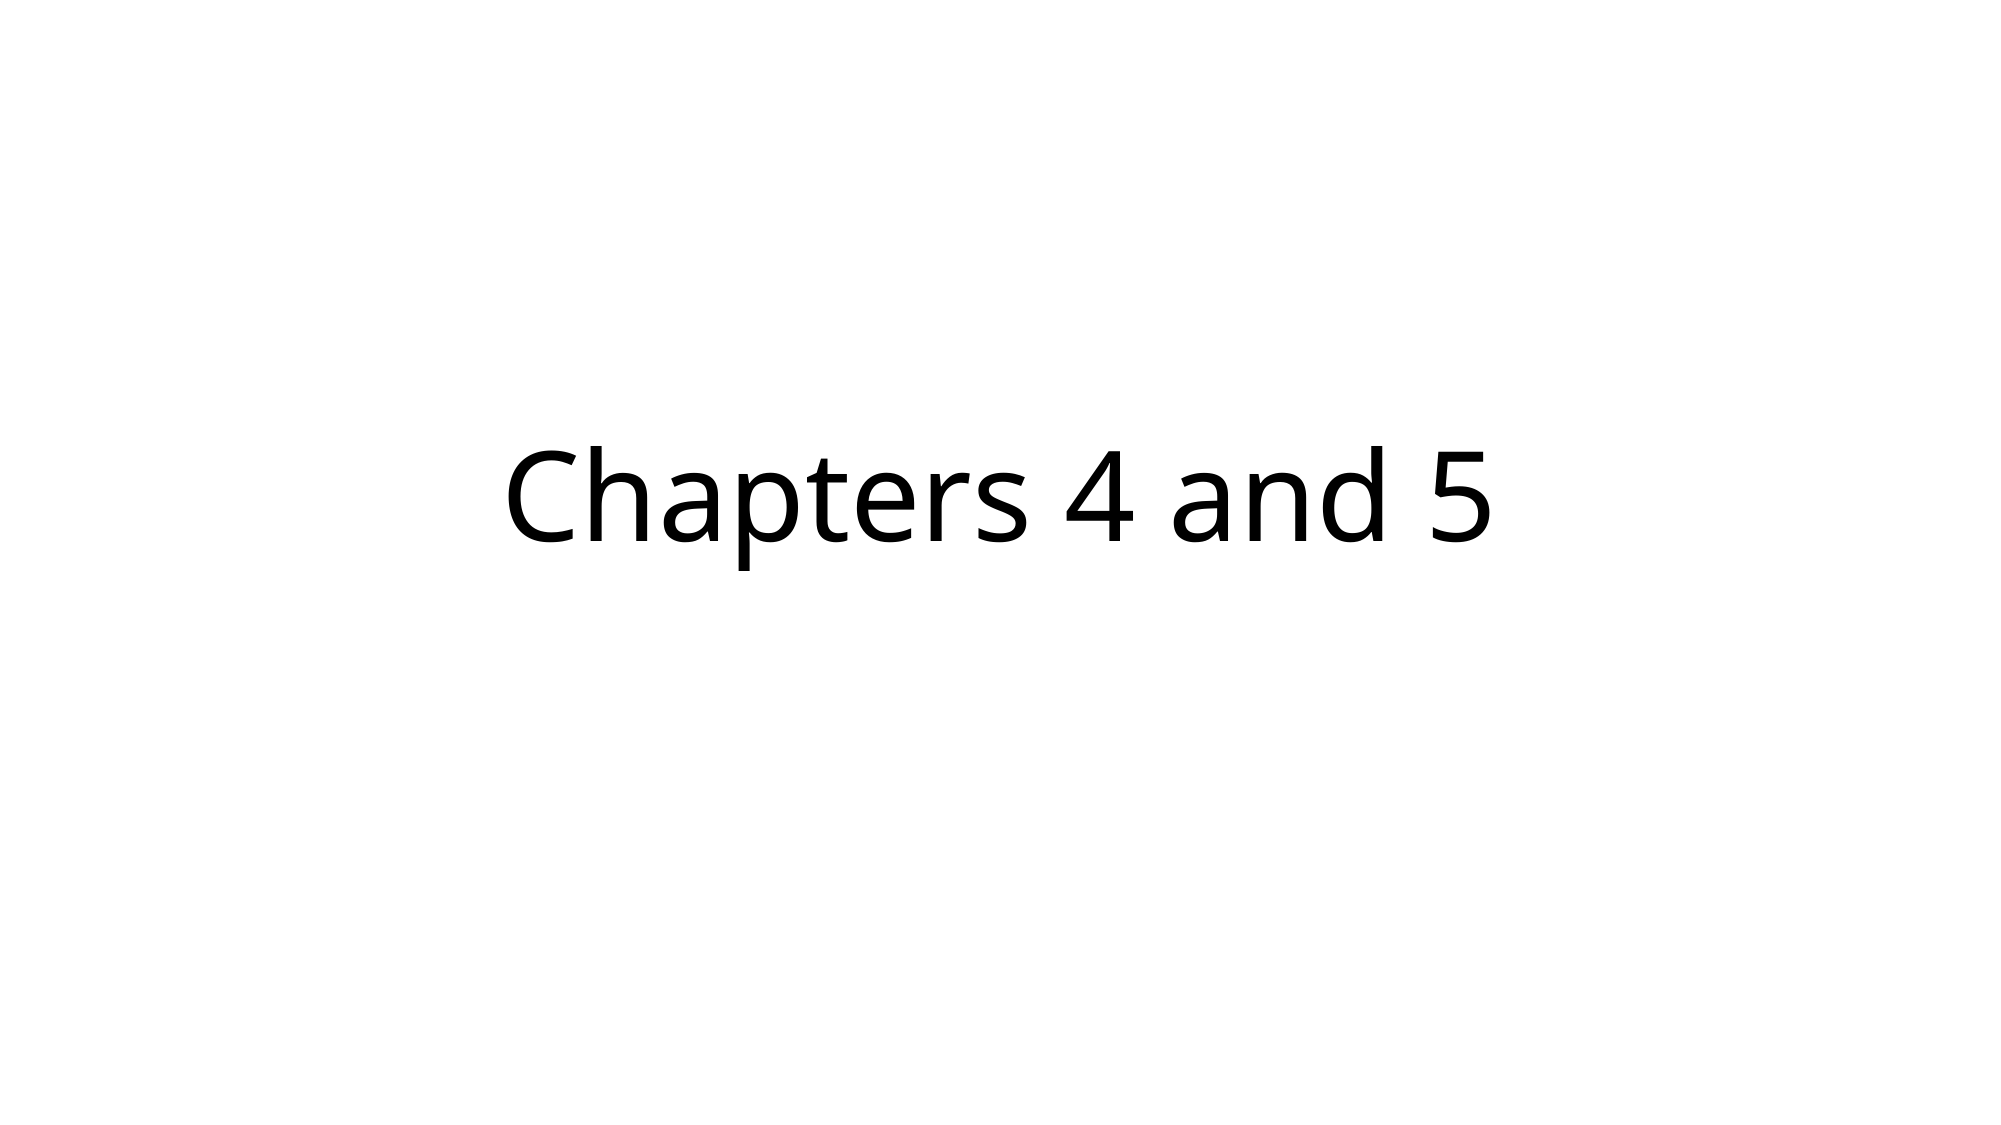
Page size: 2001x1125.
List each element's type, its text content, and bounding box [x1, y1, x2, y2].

title Chapters 4 and 5 [249, 184, 1750, 576]
